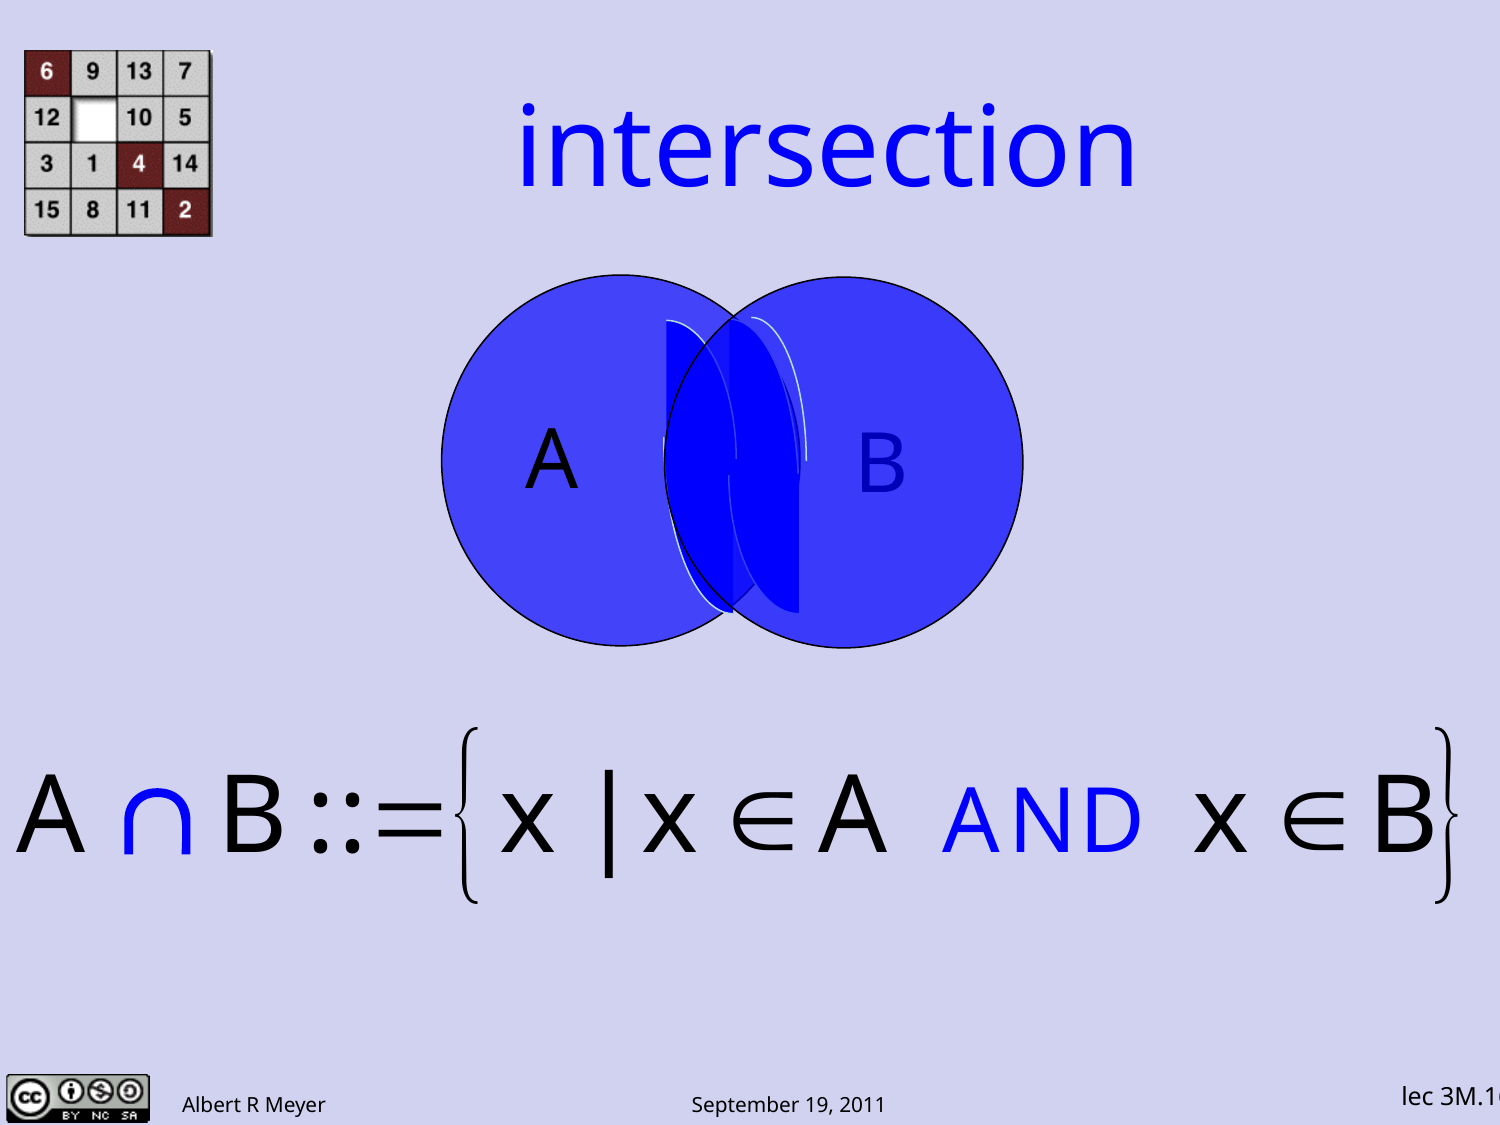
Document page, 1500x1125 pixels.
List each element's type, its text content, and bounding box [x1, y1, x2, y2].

title intersection [270, 59, 1386, 225]
picture [24, 50, 213, 237]
text_box [874, 279, 1023, 646]
text_box A [510, 397, 590, 513]
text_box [4, 725, 1500, 925]
picture [6, 1074, 150, 1123]
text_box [595, 257, 869, 671]
text_box [441, 277, 590, 644]
